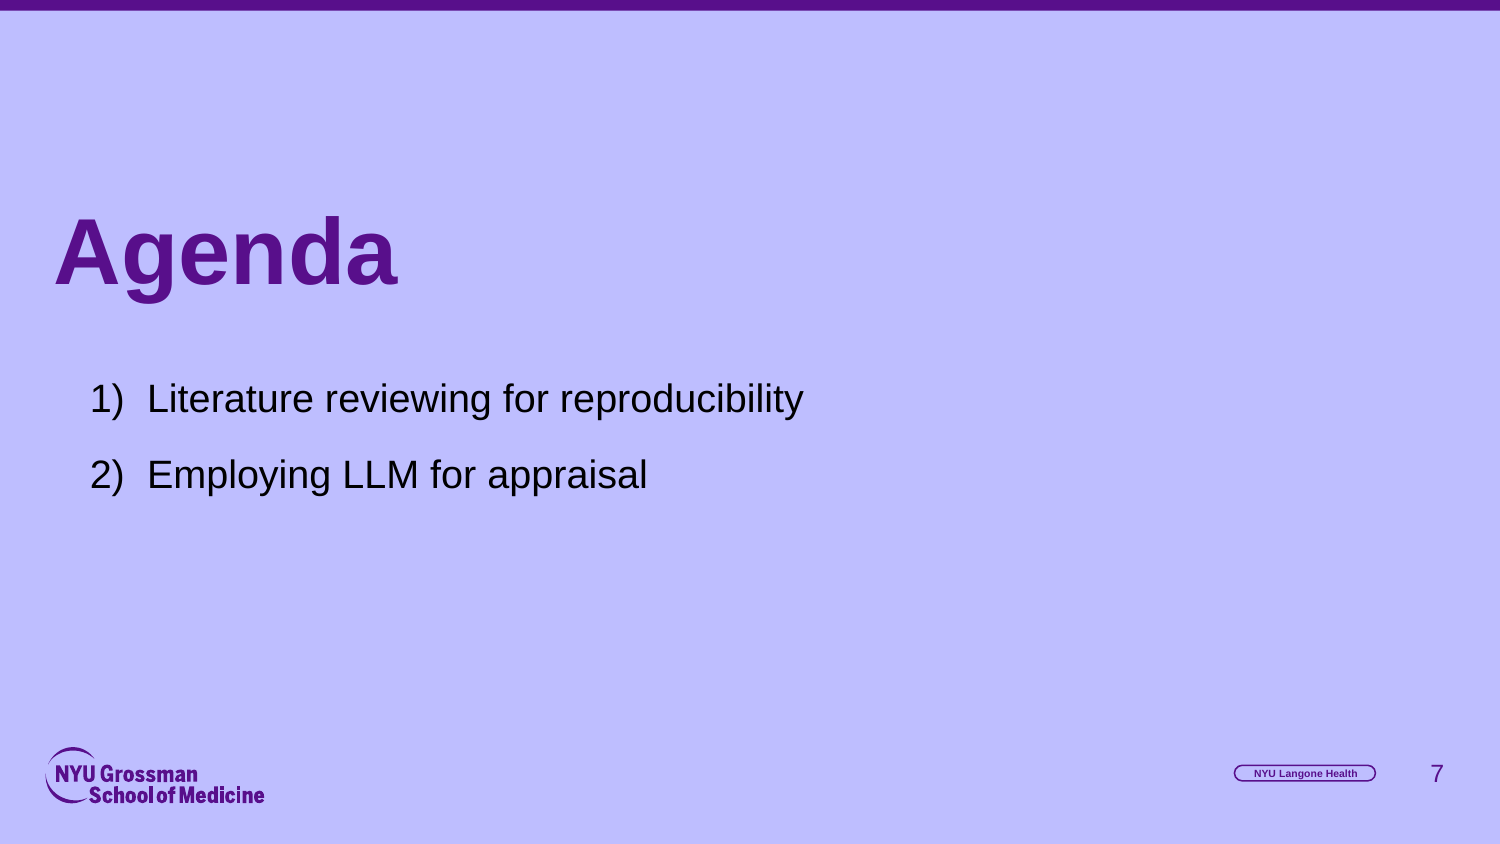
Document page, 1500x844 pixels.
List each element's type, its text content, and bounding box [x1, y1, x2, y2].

footer NYU Langone Health [1233, 764, 1377, 782]
slide_number ‹#› [1397, 761, 1445, 785]
text_box Literature reviewing for reproducibility Employing LLM for appraisal [57, 351, 1263, 587]
title Agenda [53, 50, 939, 304]
